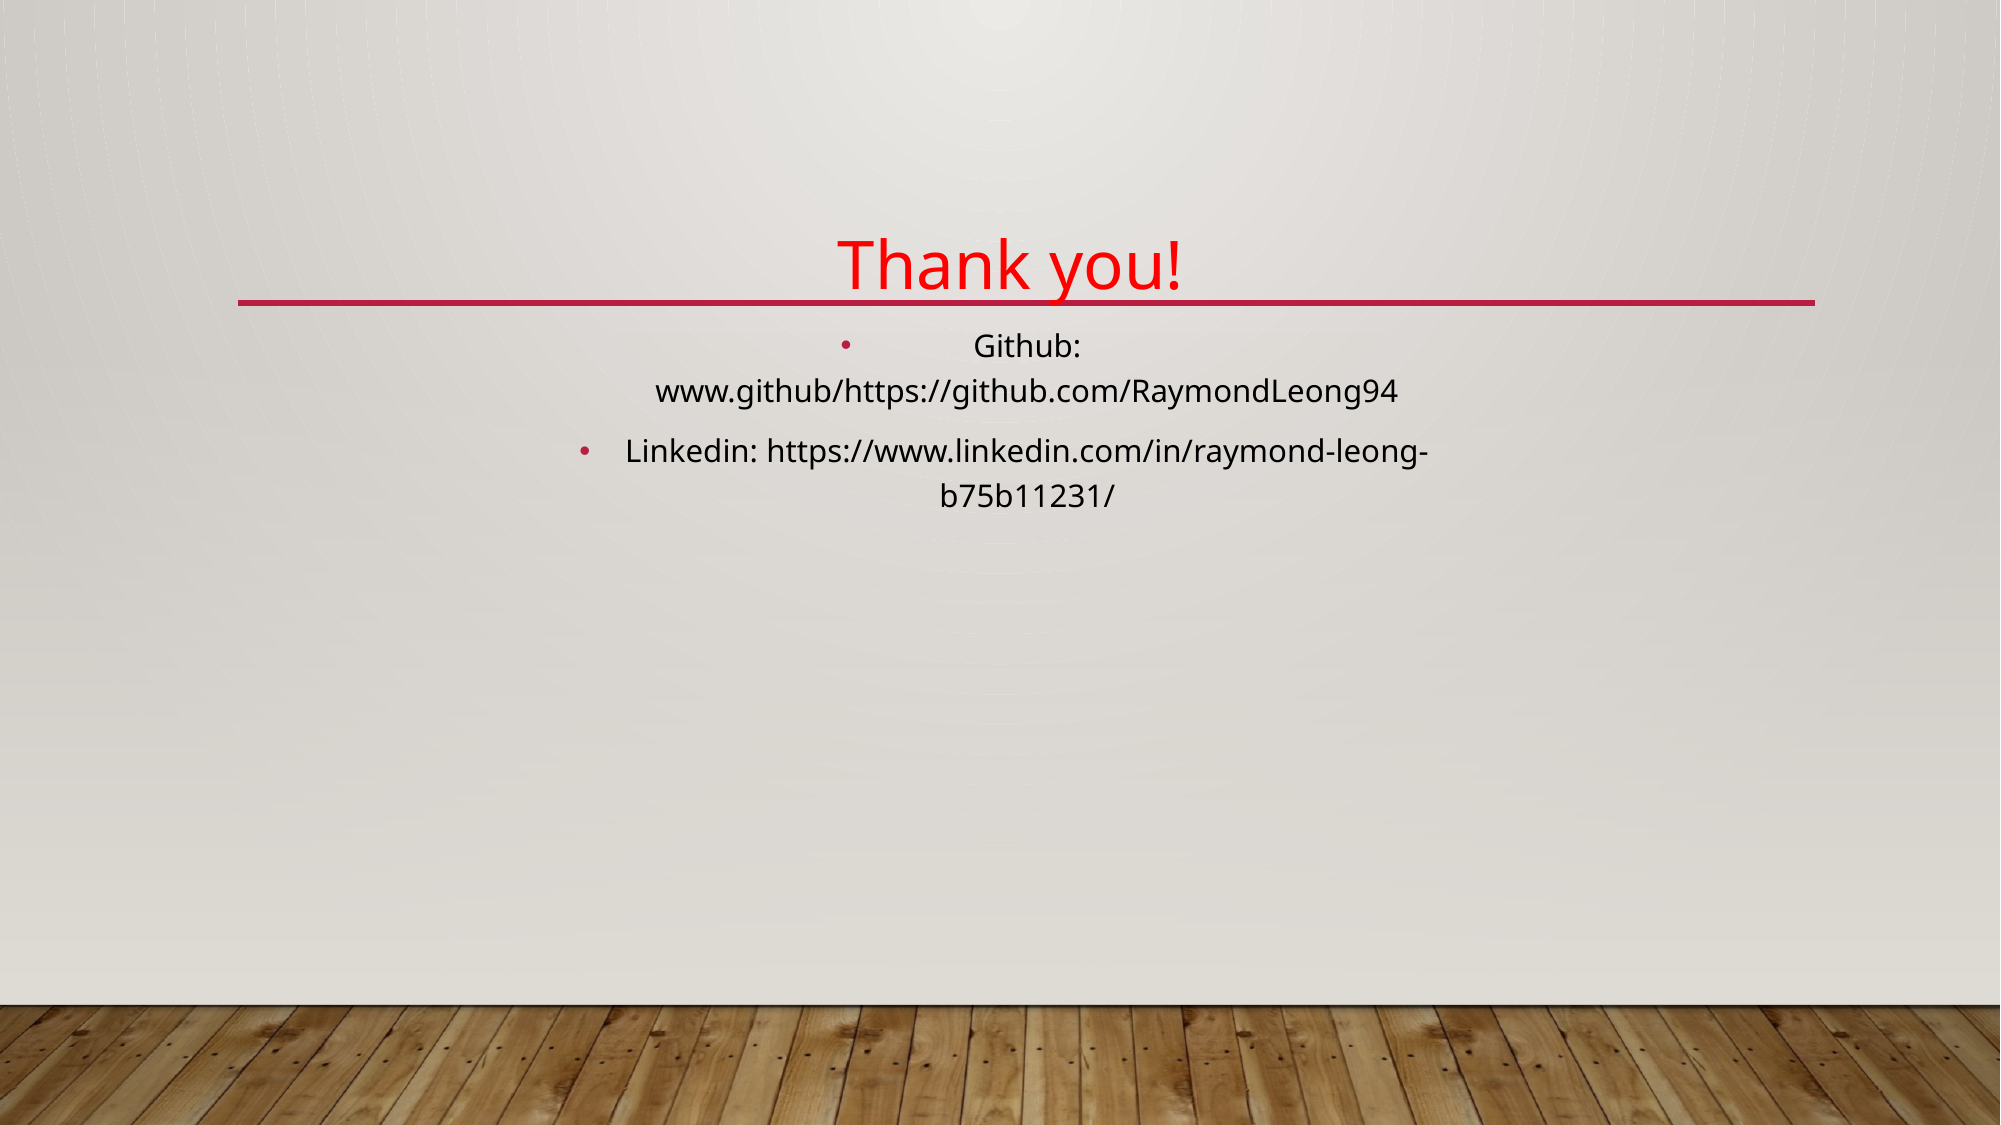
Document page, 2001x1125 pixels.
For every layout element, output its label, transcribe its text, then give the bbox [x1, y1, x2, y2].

picture [0, 1005, 2000, 1125]
list Thank you! Github: www.github/https://github.com/RaymondLeong94 Linkedin: https://www.linkedin.com/in/raymond-leong-b75b11231/ [559, 198, 1463, 526]
